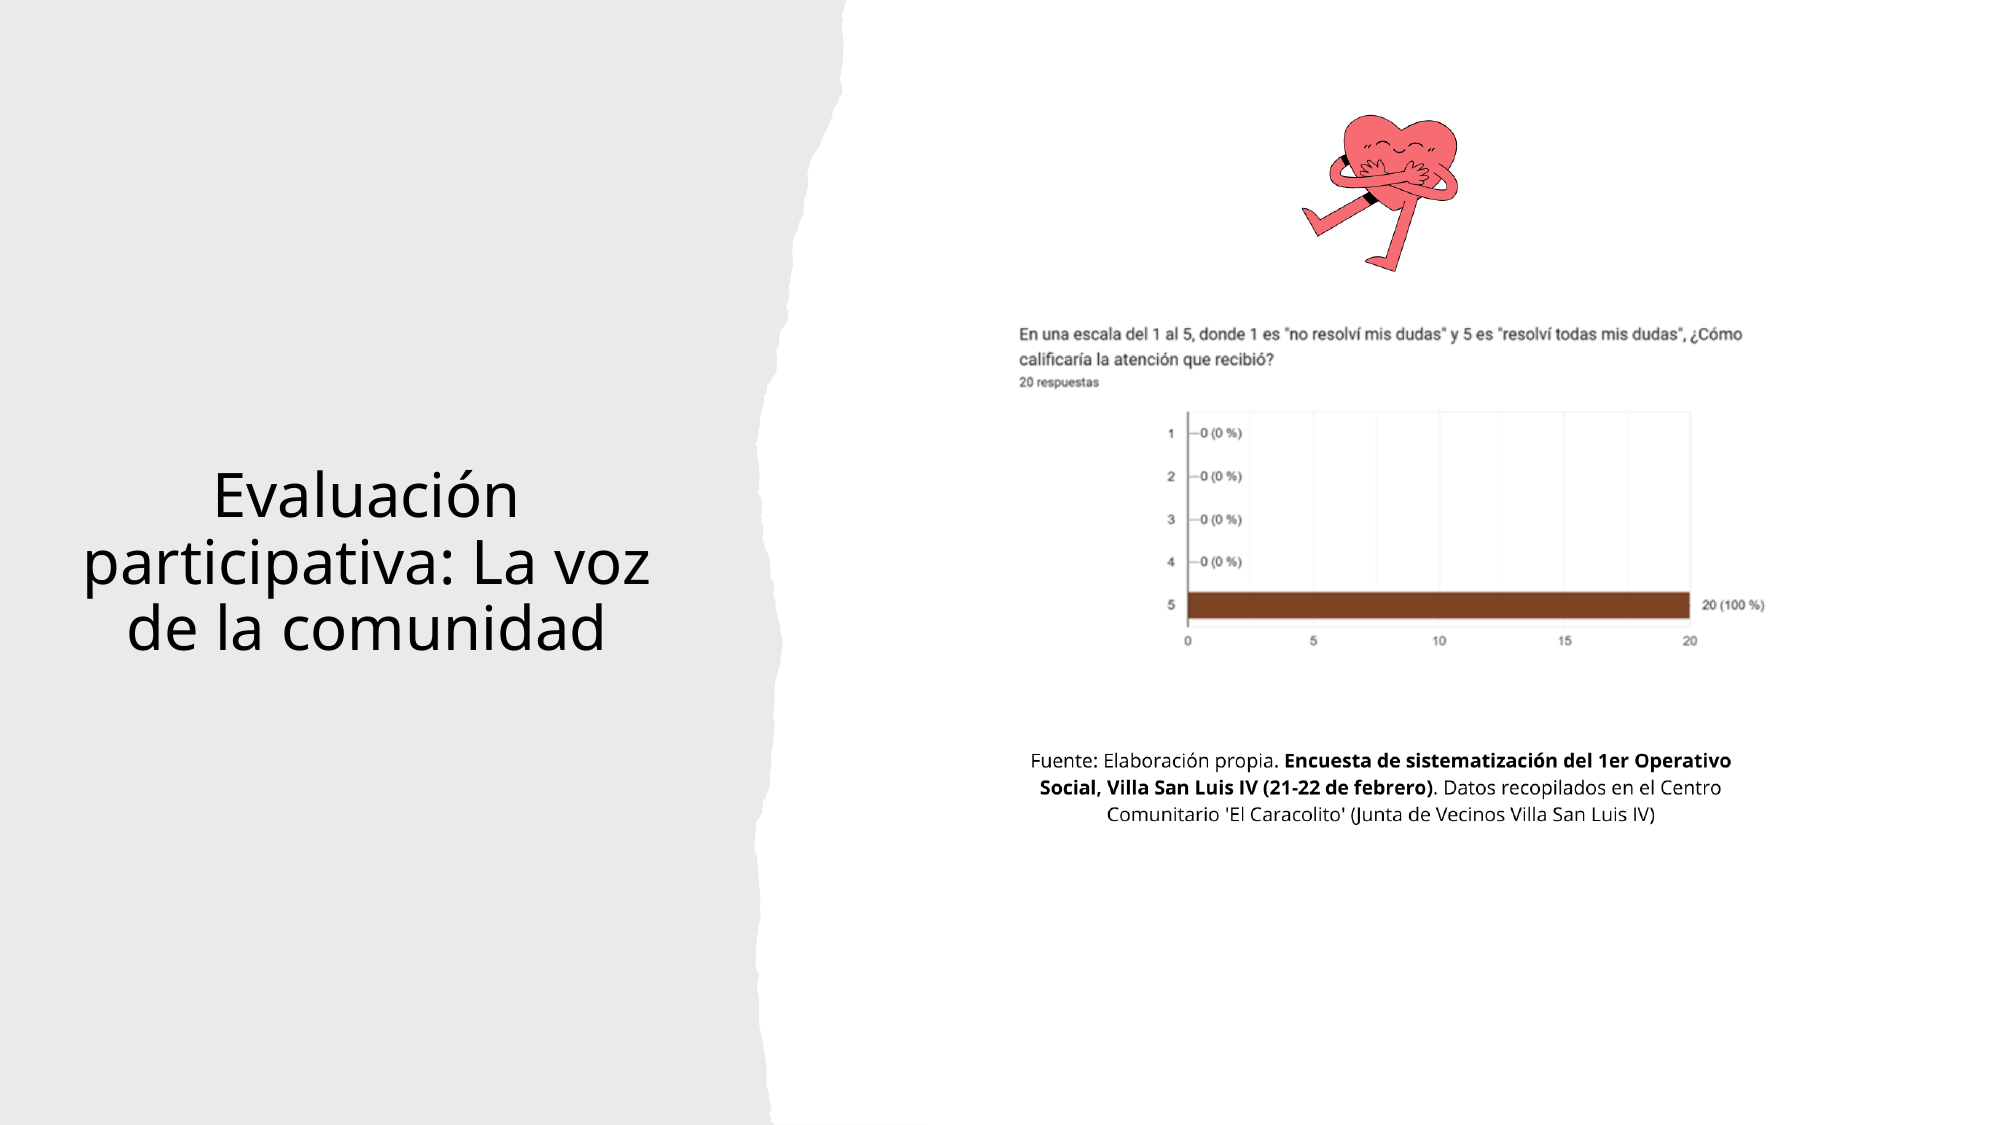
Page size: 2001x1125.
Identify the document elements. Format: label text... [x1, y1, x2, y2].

text_box [756, 0, 2000, 1125]
title Evaluación participativa: La voz de la comunidad [60, 455, 674, 674]
text_box [0, 0, 929, 1125]
picture [987, 71, 1774, 1054]
